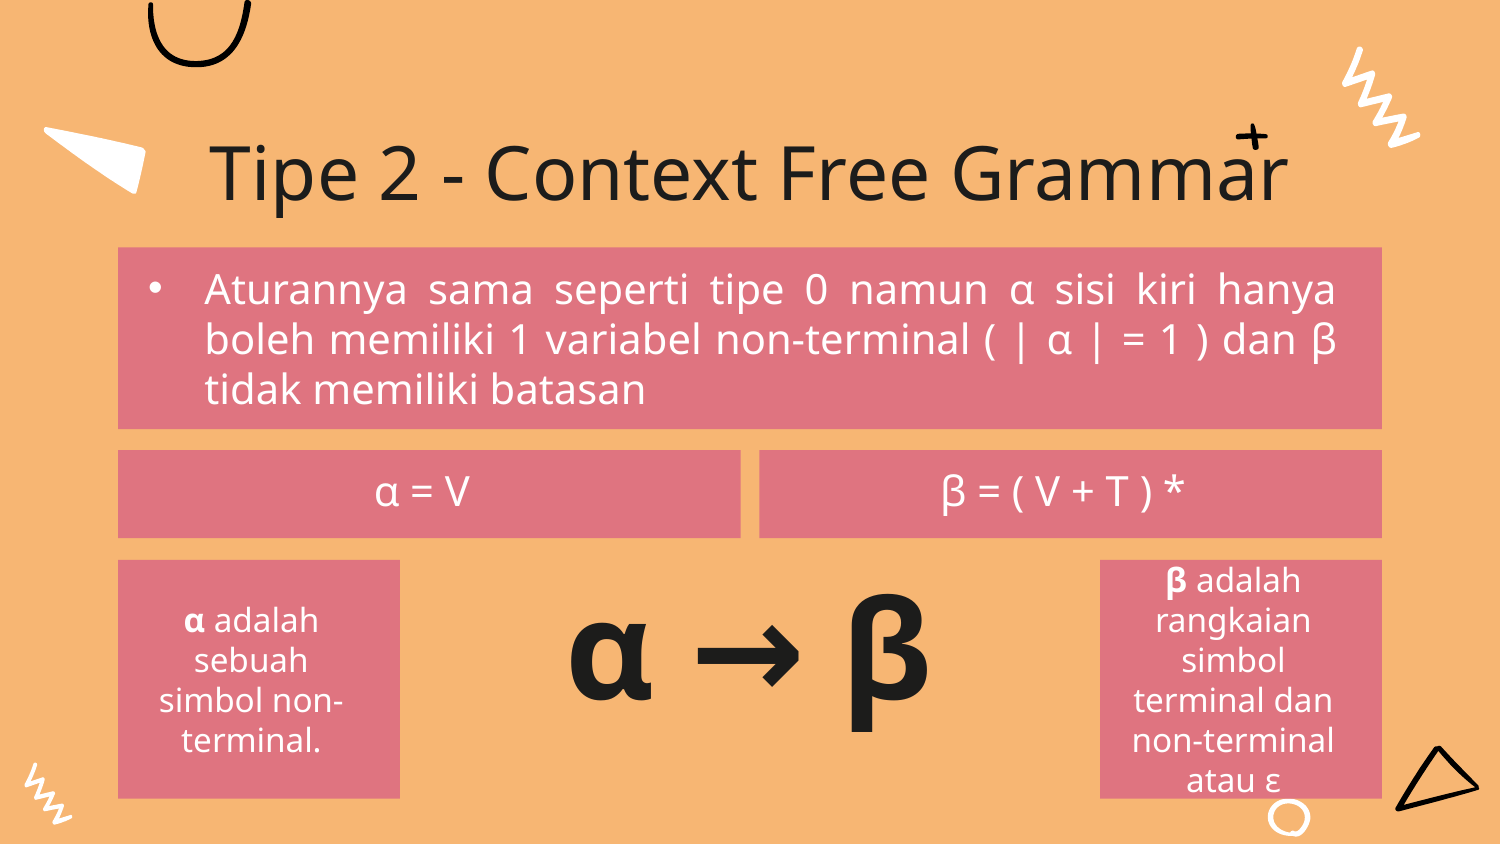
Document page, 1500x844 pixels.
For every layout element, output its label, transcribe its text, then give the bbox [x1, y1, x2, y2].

text_box Tipe 2 - Context Free Grammar [118, 110, 1382, 199]
text_box α = V [118, 450, 741, 539]
text_box α → β [550, 555, 949, 735]
text_box α adalah sebuah simbol non-terminal. [118, 559, 400, 799]
text_box β adalah rangkaian simbol terminal dan non-terminal atau ε [1100, 559, 1382, 799]
text_box Aturannya sama seperti tipe 0 namun α sisi kiri hanya boleh memiliki 1 variabel non-terminal ( | α | = 1 ) dan β tidak memiliki batasan [118, 247, 1382, 430]
text_box β = ( V + T ) * [759, 450, 1382, 539]
